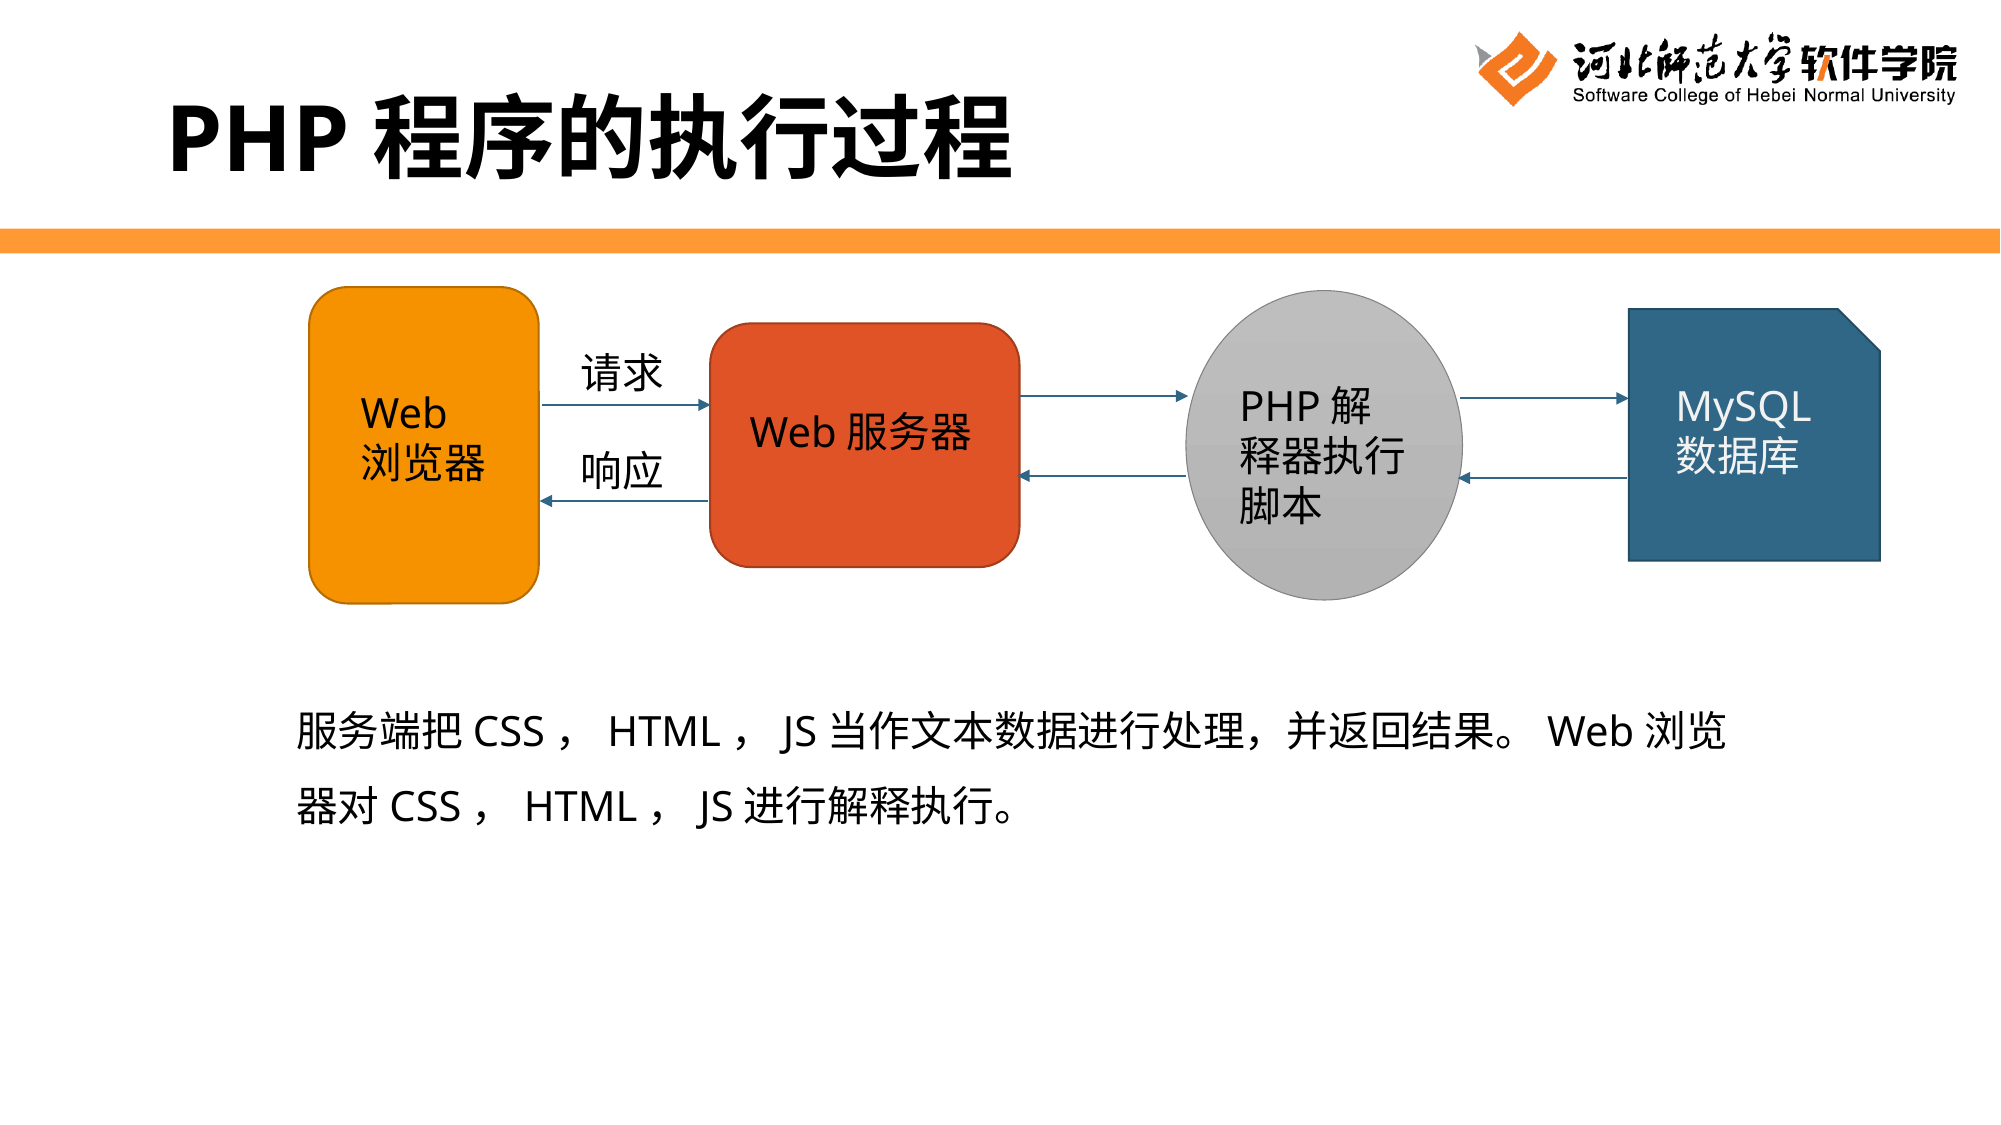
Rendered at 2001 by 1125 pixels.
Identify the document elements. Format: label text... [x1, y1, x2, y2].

text_box [709, 322, 1021, 569]
text_box 响应 [565, 437, 682, 500]
text_box 请求 [565, 339, 683, 404]
text_box [1185, 290, 1464, 601]
text_box [1627, 308, 1881, 562]
text_box Web服务器 [734, 398, 995, 464]
text_box 服务端把CSS，HTML，JS当作文本数据进行处理，并返回结果。Web浏览器对CSS，HTML，JS进行解释执行。 [281, 672, 1782, 838]
text_box MySQL数据库 [1660, 372, 1844, 488]
list PHP程序的执行过程 [150, 84, 1149, 198]
text_box PHP解释器执行脚本 [1224, 372, 1427, 538]
picture [1475, 31, 1957, 107]
text_box [308, 286, 540, 605]
text_box Web浏览器 [345, 379, 509, 494]
